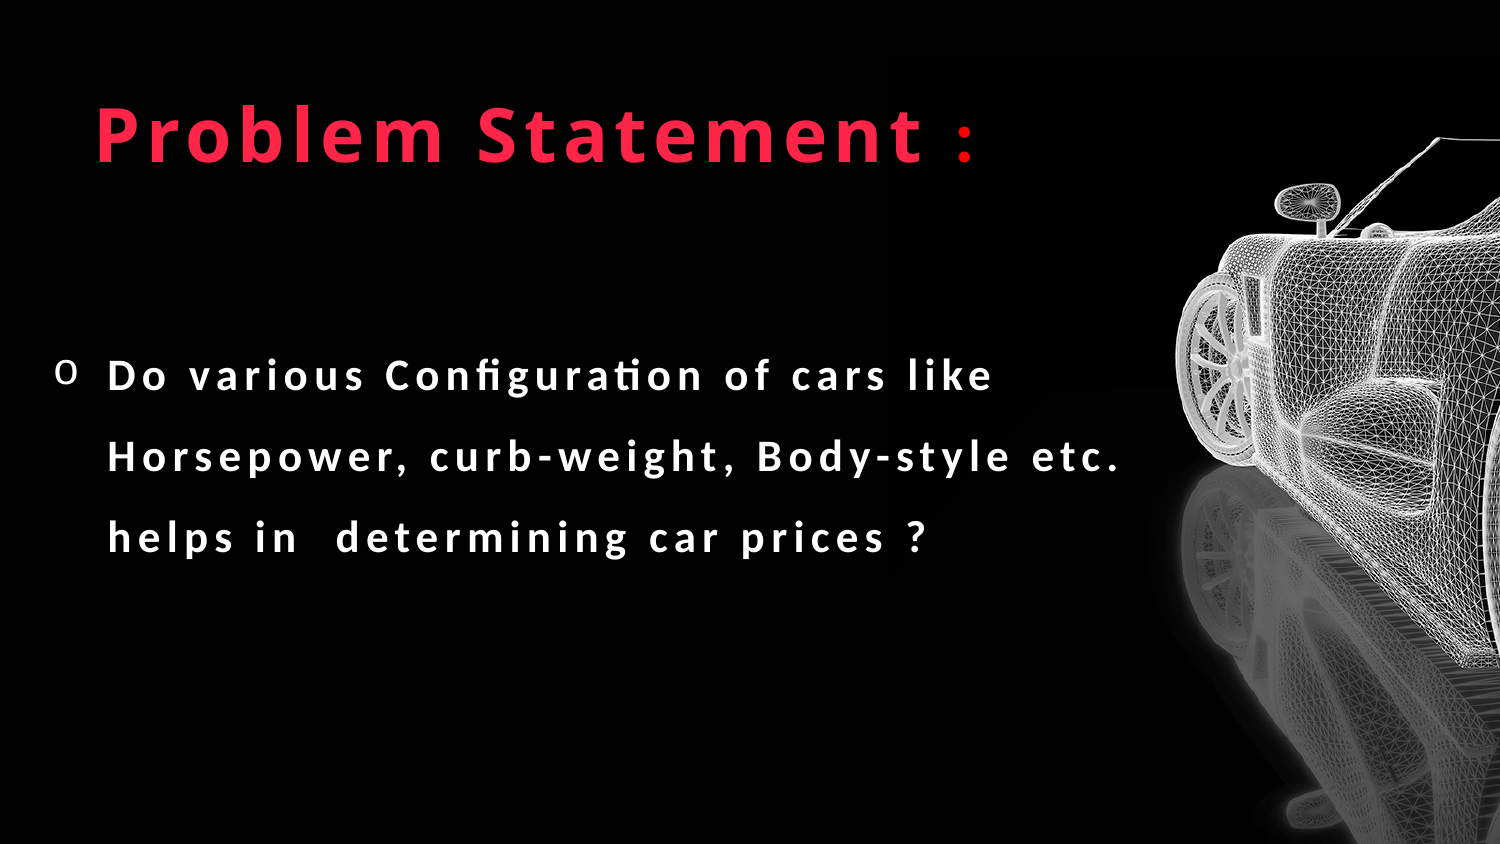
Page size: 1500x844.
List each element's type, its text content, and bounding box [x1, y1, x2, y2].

picture [0, 0, 1500, 844]
list Do various Configuration of cars like Horsepower, curb-weight, Body-style etc. helps in determining car prices ? [37, 310, 1147, 572]
title Problem Statement : [78, 72, 1157, 192]
